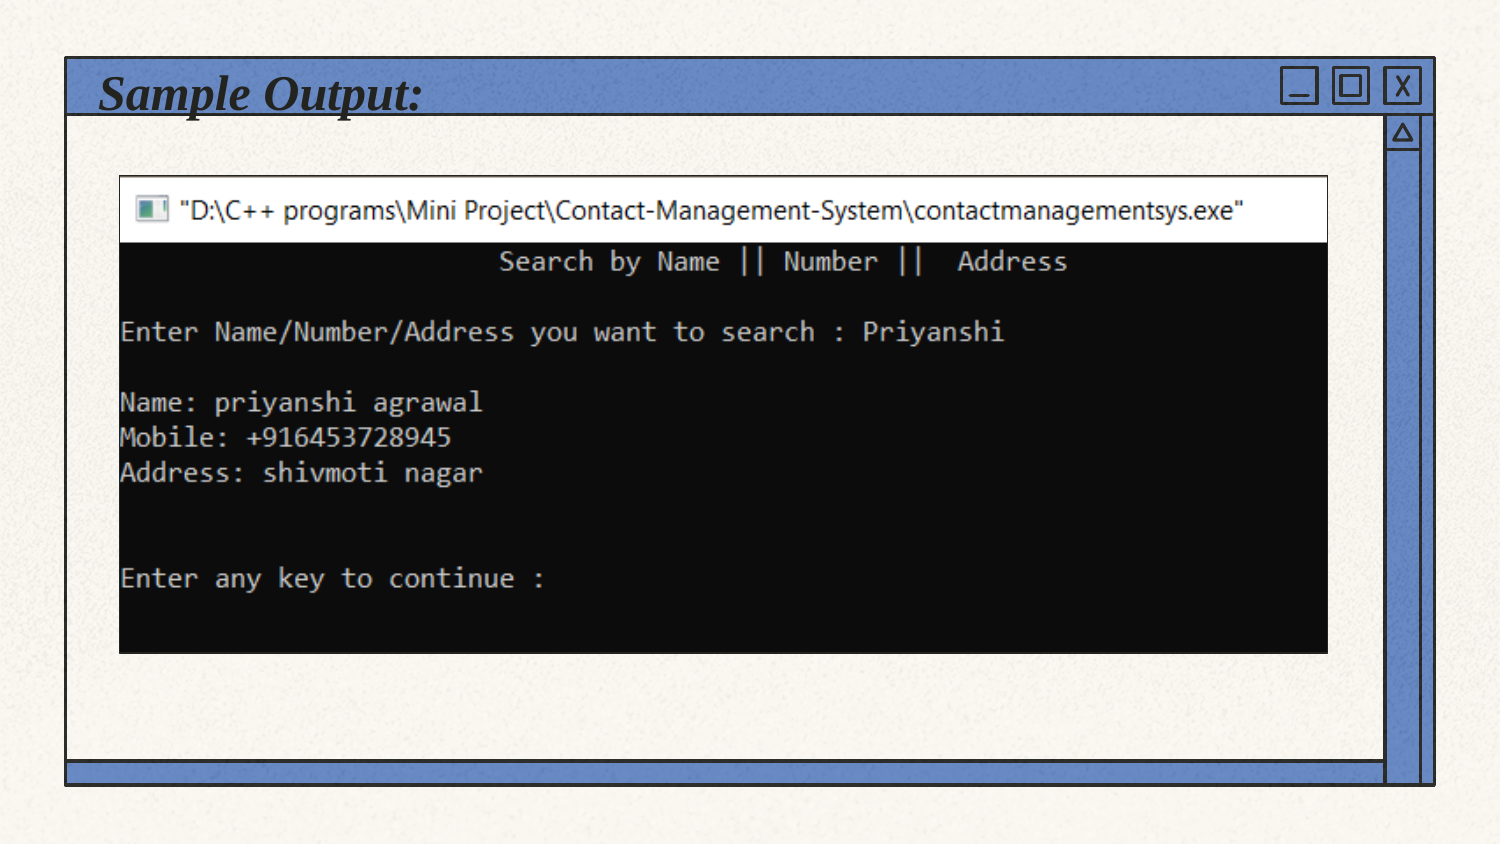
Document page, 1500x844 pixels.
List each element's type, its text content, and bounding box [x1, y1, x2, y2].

title Sample Output: [83, 35, 896, 146]
picture [119, 175, 1327, 653]
